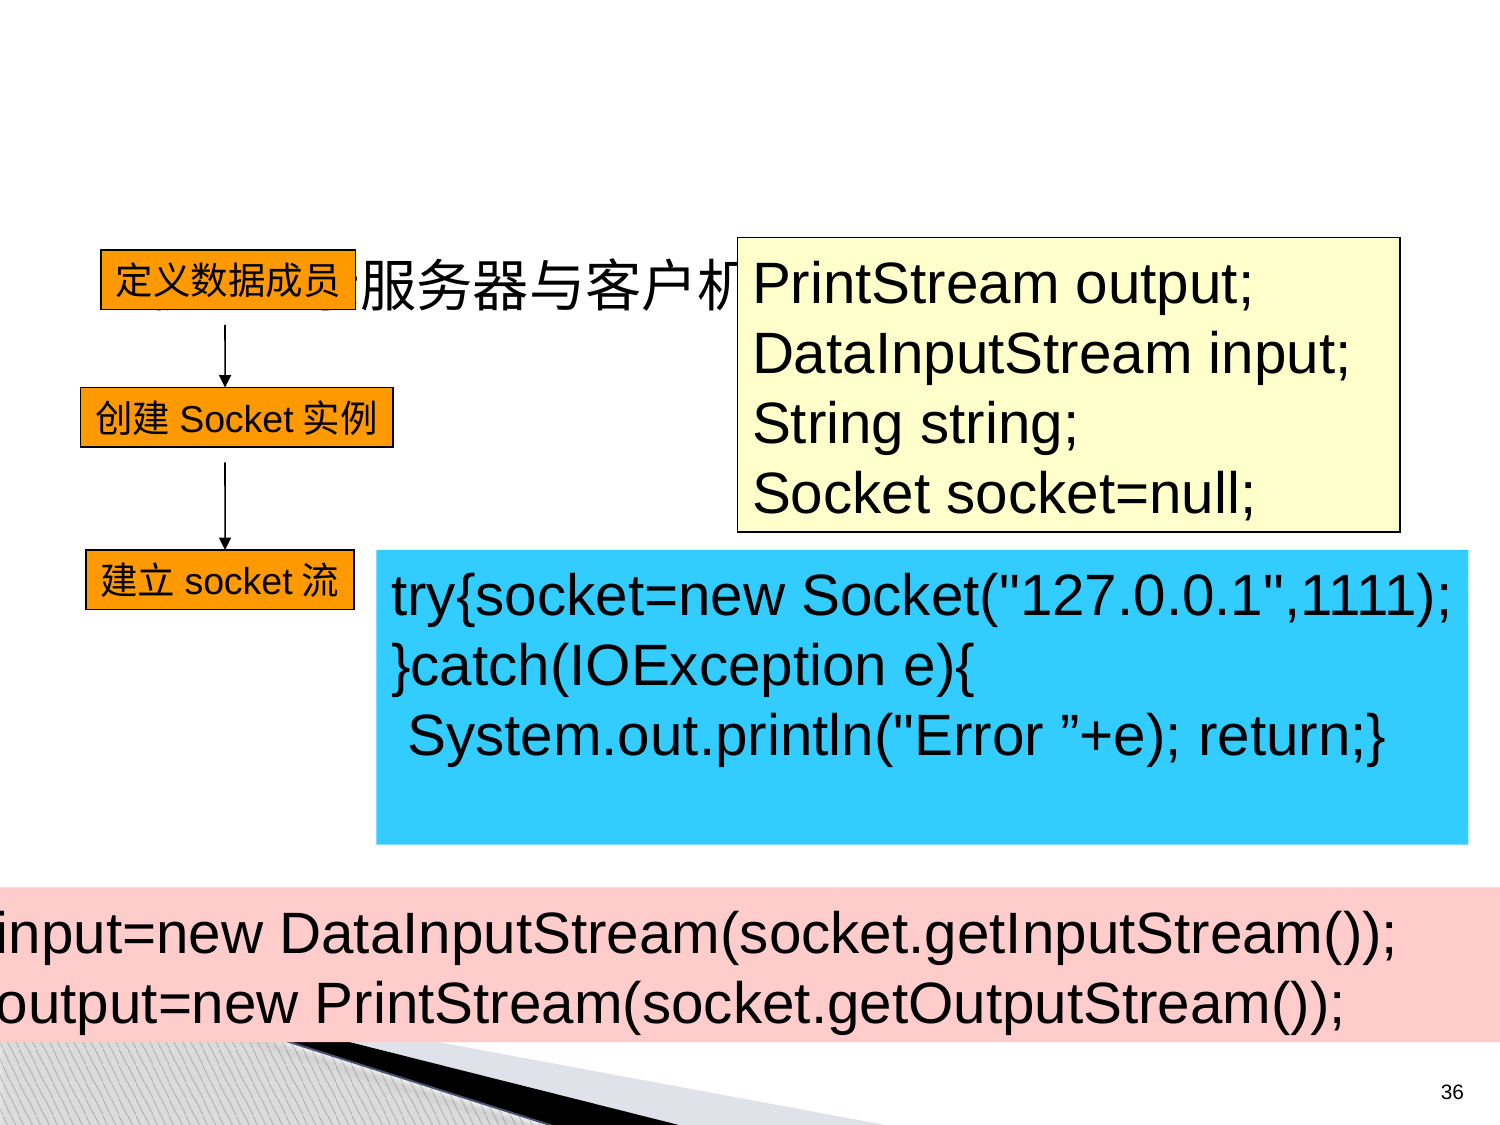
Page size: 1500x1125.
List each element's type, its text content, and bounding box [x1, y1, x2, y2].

text_box input=new DataInputStream(socket.getInputStream()); output=new PrintStream(socket.getOutputStream()); [0, 887, 1500, 1043]
text_box 建立socket流 [85, 549, 355, 610]
list 例:显示服务器与客户机间的通信(客户端) [75, 243, 1425, 887]
text_box 创建Socket实例 [80, 387, 393, 448]
slide_number 36 [1418, 1051, 1479, 1112]
text_box try{socket=new Socket("127.0.0.1",1111); }catch(IOException e){ System.out.println("Error ”+e); return;} [376, 549, 1469, 845]
text_box 定义数据成员 [100, 249, 356, 310]
text_box [218, 462, 232, 549]
text_box PrintStream output; DataInputStream input; String string; Socket socket=null; [737, 237, 1400, 533]
text_box [218, 324, 232, 388]
